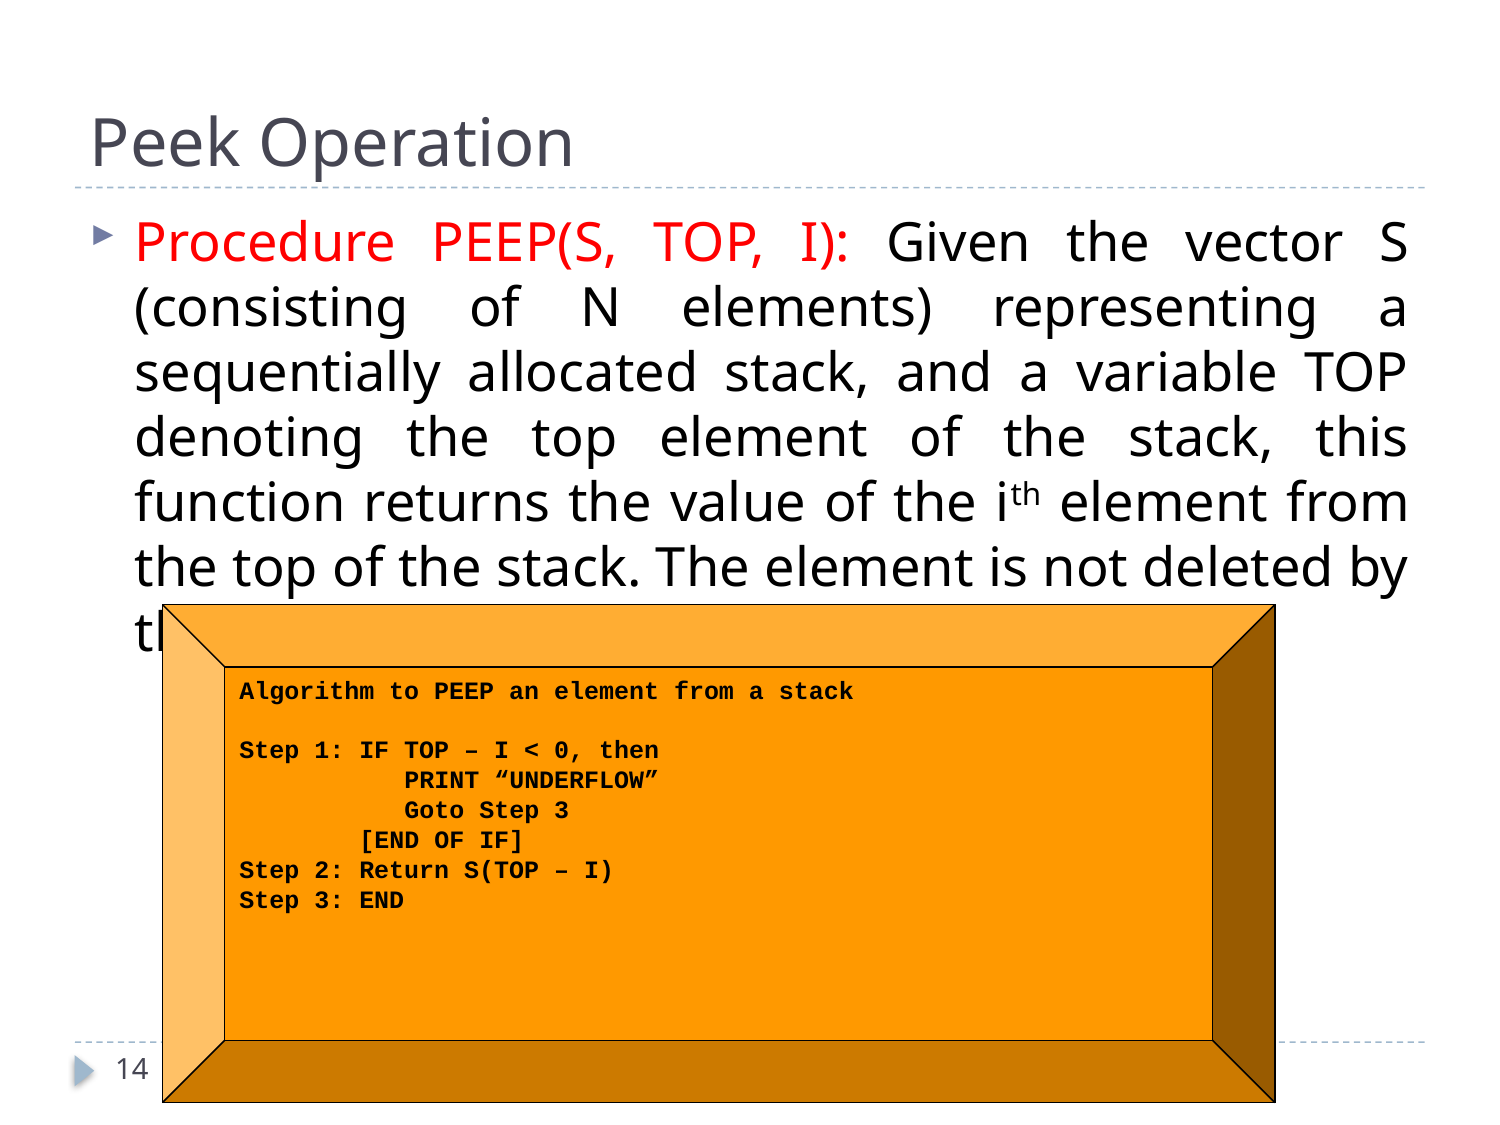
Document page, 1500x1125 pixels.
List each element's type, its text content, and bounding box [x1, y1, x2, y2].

title Peek Operation [75, 24, 1425, 188]
text_box Algorithm to PEEP an element from a stack Step 1: IF TOP – I < 0, then PRINT “UNDERFLOW” Goto Step 3 [END OF IF] Step 2: Return S(TOP – I) Step 3: END [162, 604, 1275, 1103]
slide_number 14 [100, 1042, 162, 1103]
list Procedure PEEP(S, TOP, I): Given the vector S (consisting of N elements) representing a sequentially allocated stack, and a variable TOP denoting the top element of the stack, this function returns the value of the ith element from the top of the stack. The element is not deleted by this function. [75, 200, 1425, 1010]
